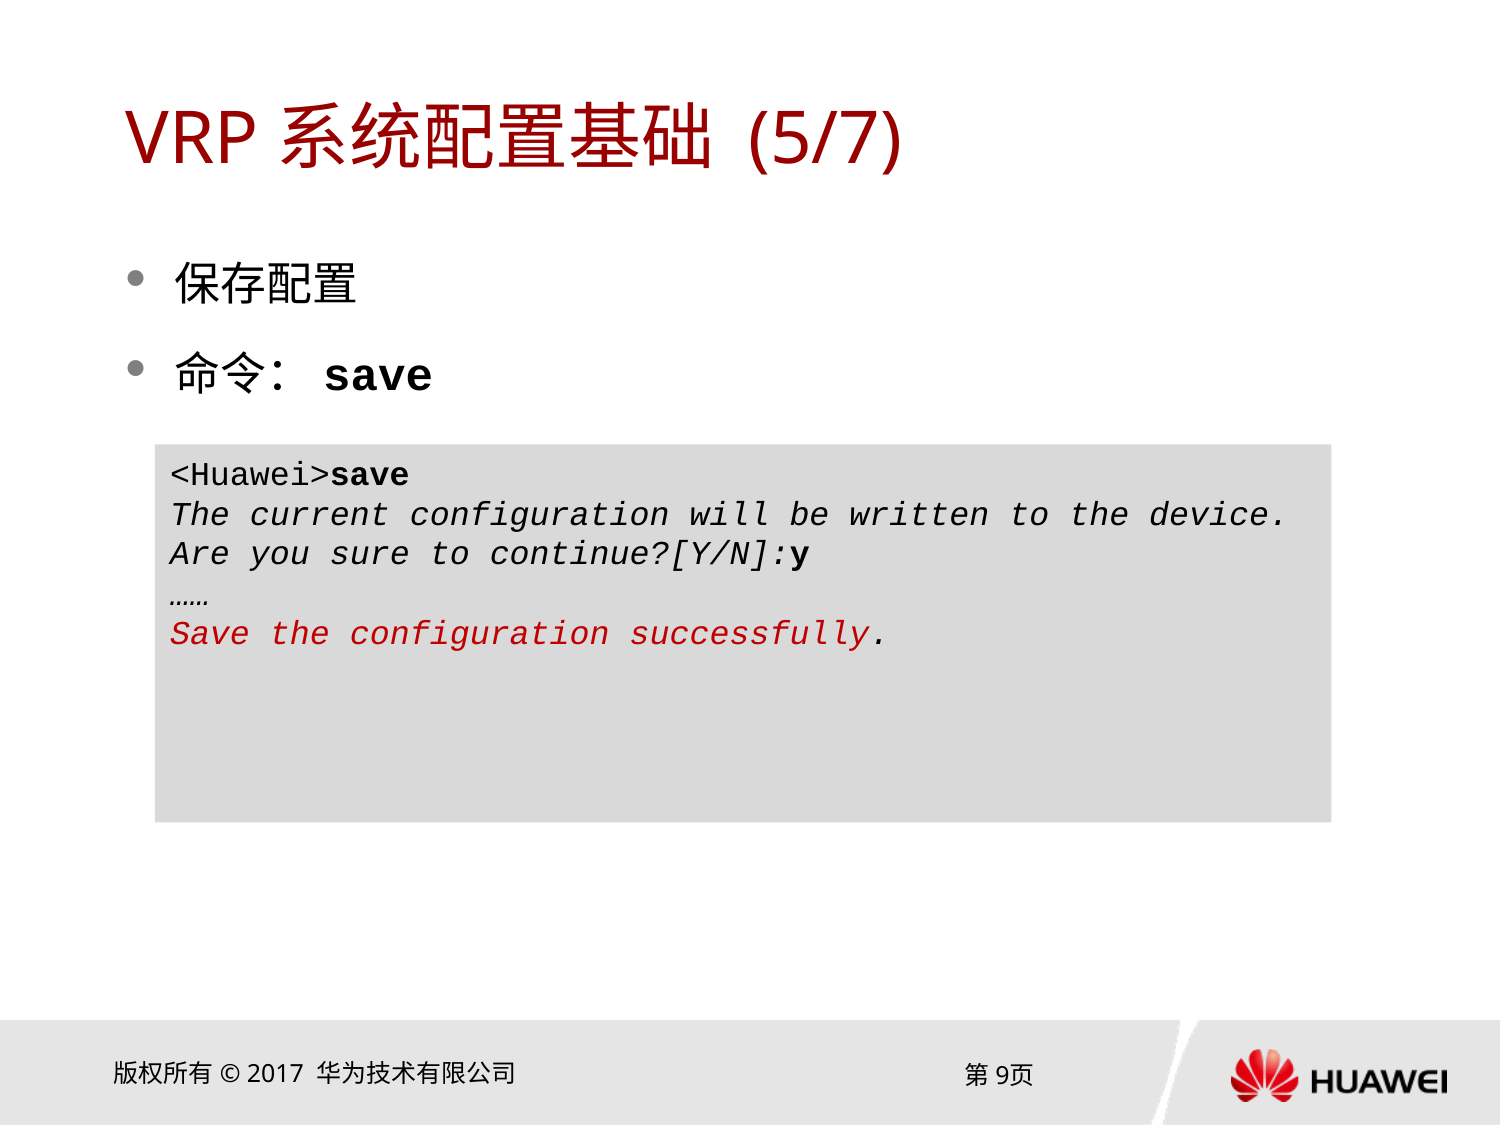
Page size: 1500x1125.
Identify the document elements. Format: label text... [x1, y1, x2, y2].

title VRP系统配置基础 (5/7) [111, 63, 1412, 207]
list 保存配置 命令：save [111, 225, 1412, 870]
picture [0, 1020, 1500, 1125]
text_box <Huawei>save The current configuration will be written to the device. Are you sure to continue?[Y/N]:y …… Save the configuration successfully. [154, 444, 1332, 823]
